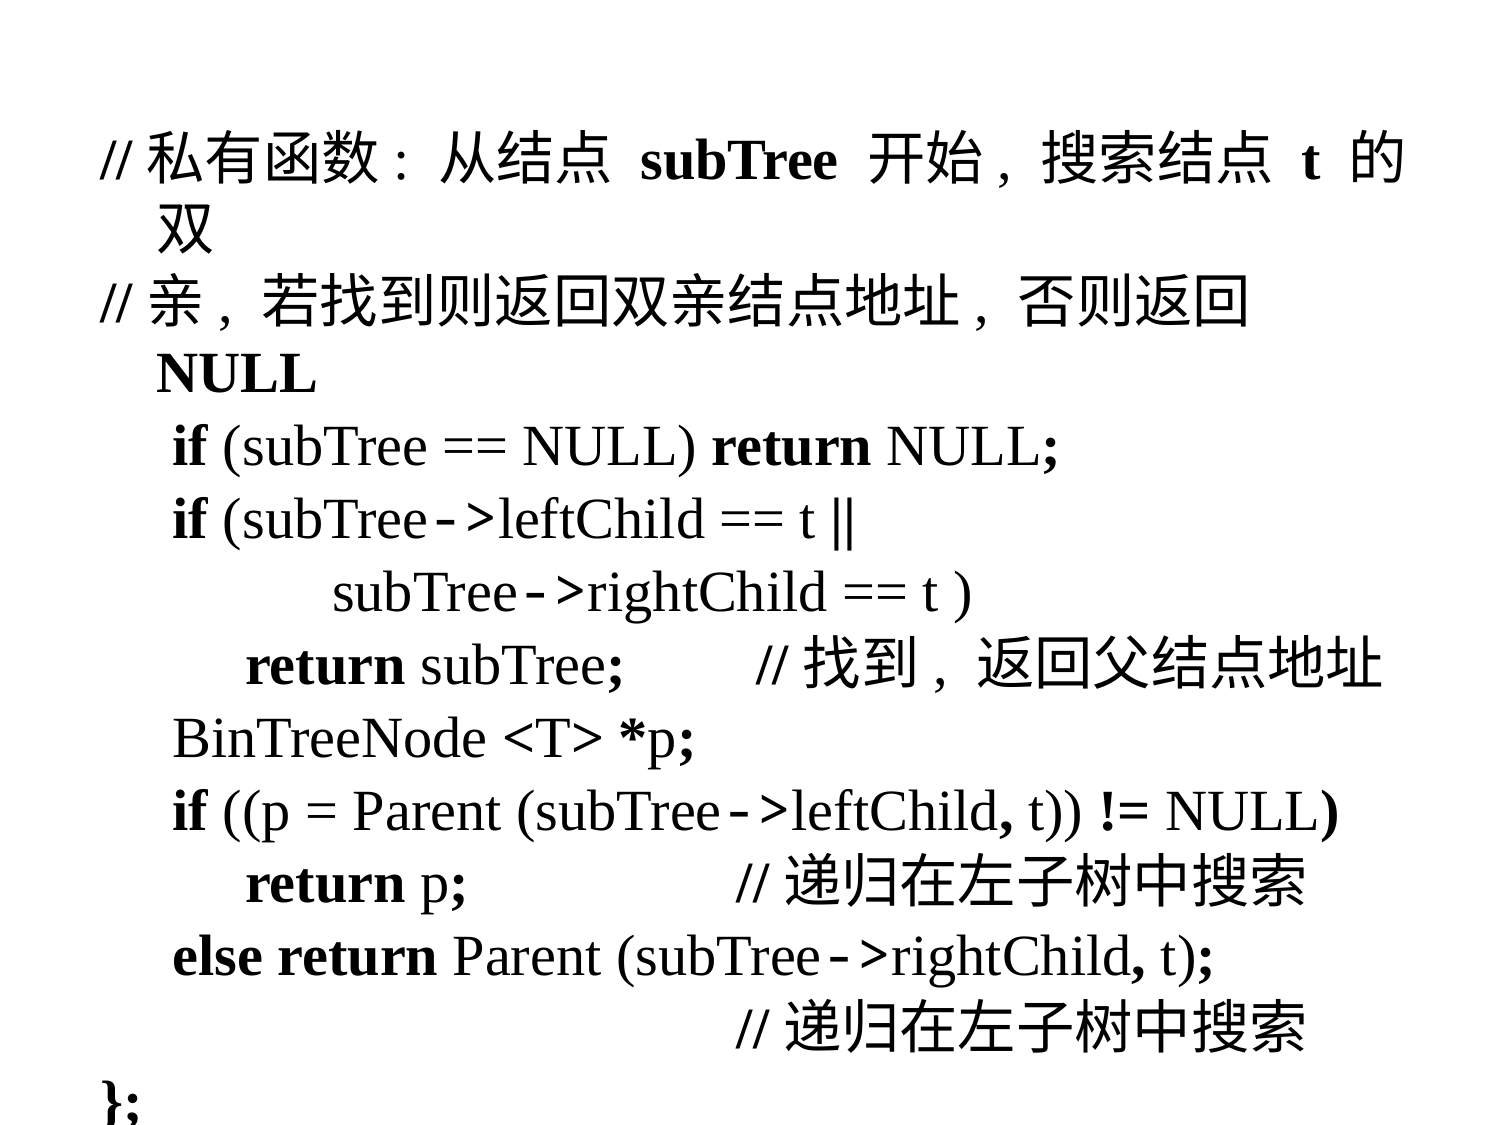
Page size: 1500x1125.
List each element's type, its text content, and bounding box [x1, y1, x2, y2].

list //私有函数: 从结点 subTree 开始, 搜索结点 t 的双 //亲, 若找到则返回双亲结点地址, 否则返回NULL if (subTree == NULL) return NULL; if (subTree->leftChild == t || subTree->rightChild == t ) return subTree; //找到, 返回父结点地址 BinTreeNode <T> *p; if ((p = Parent (subTree->leftChild, t)) != NULL) return p; //递归在左子树中搜索 else return Parent (subTree->rightChild, t); //递归在左子树中搜索 }; [85, 114, 1436, 1059]
